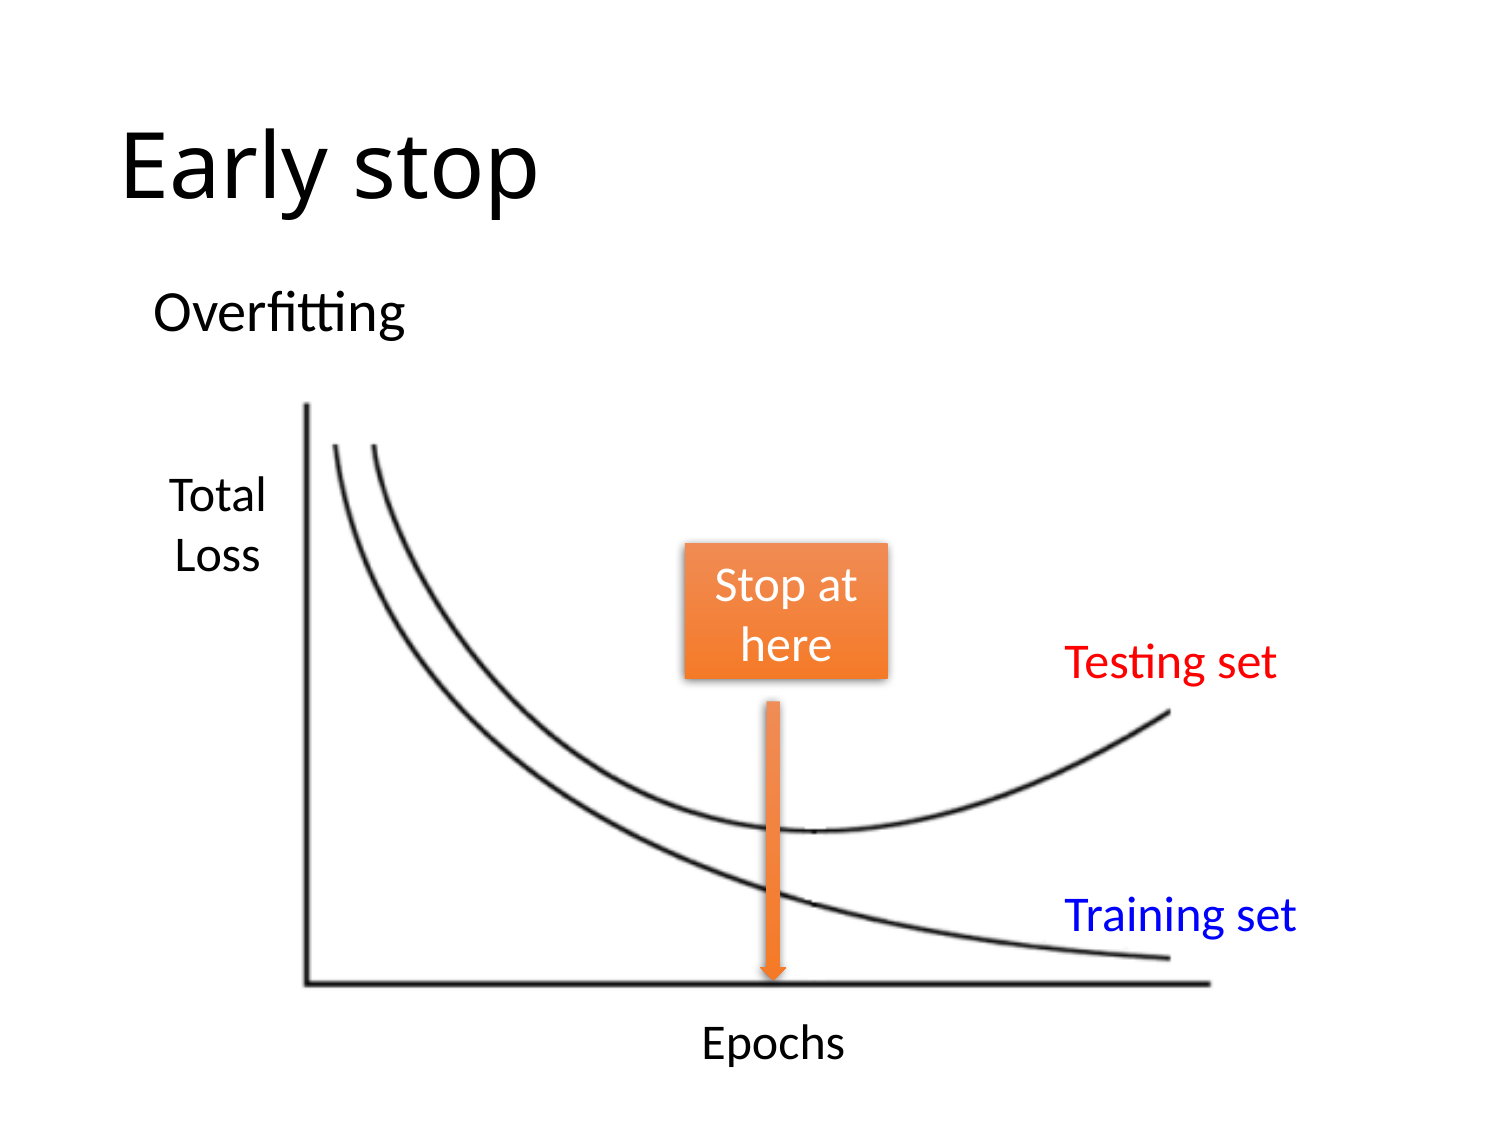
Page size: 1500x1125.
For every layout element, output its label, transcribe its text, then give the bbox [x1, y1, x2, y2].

text_box Testing set [1235, 620, 1369, 696]
text_box Overfitting [138, 266, 421, 351]
text_box Total Loss [74, 453, 279, 589]
title Early stop [103, 59, 1397, 278]
picture [279, 386, 1235, 1007]
text_box Training set [1235, 874, 1369, 949]
text_box Epochs [422, 1007, 1125, 1077]
